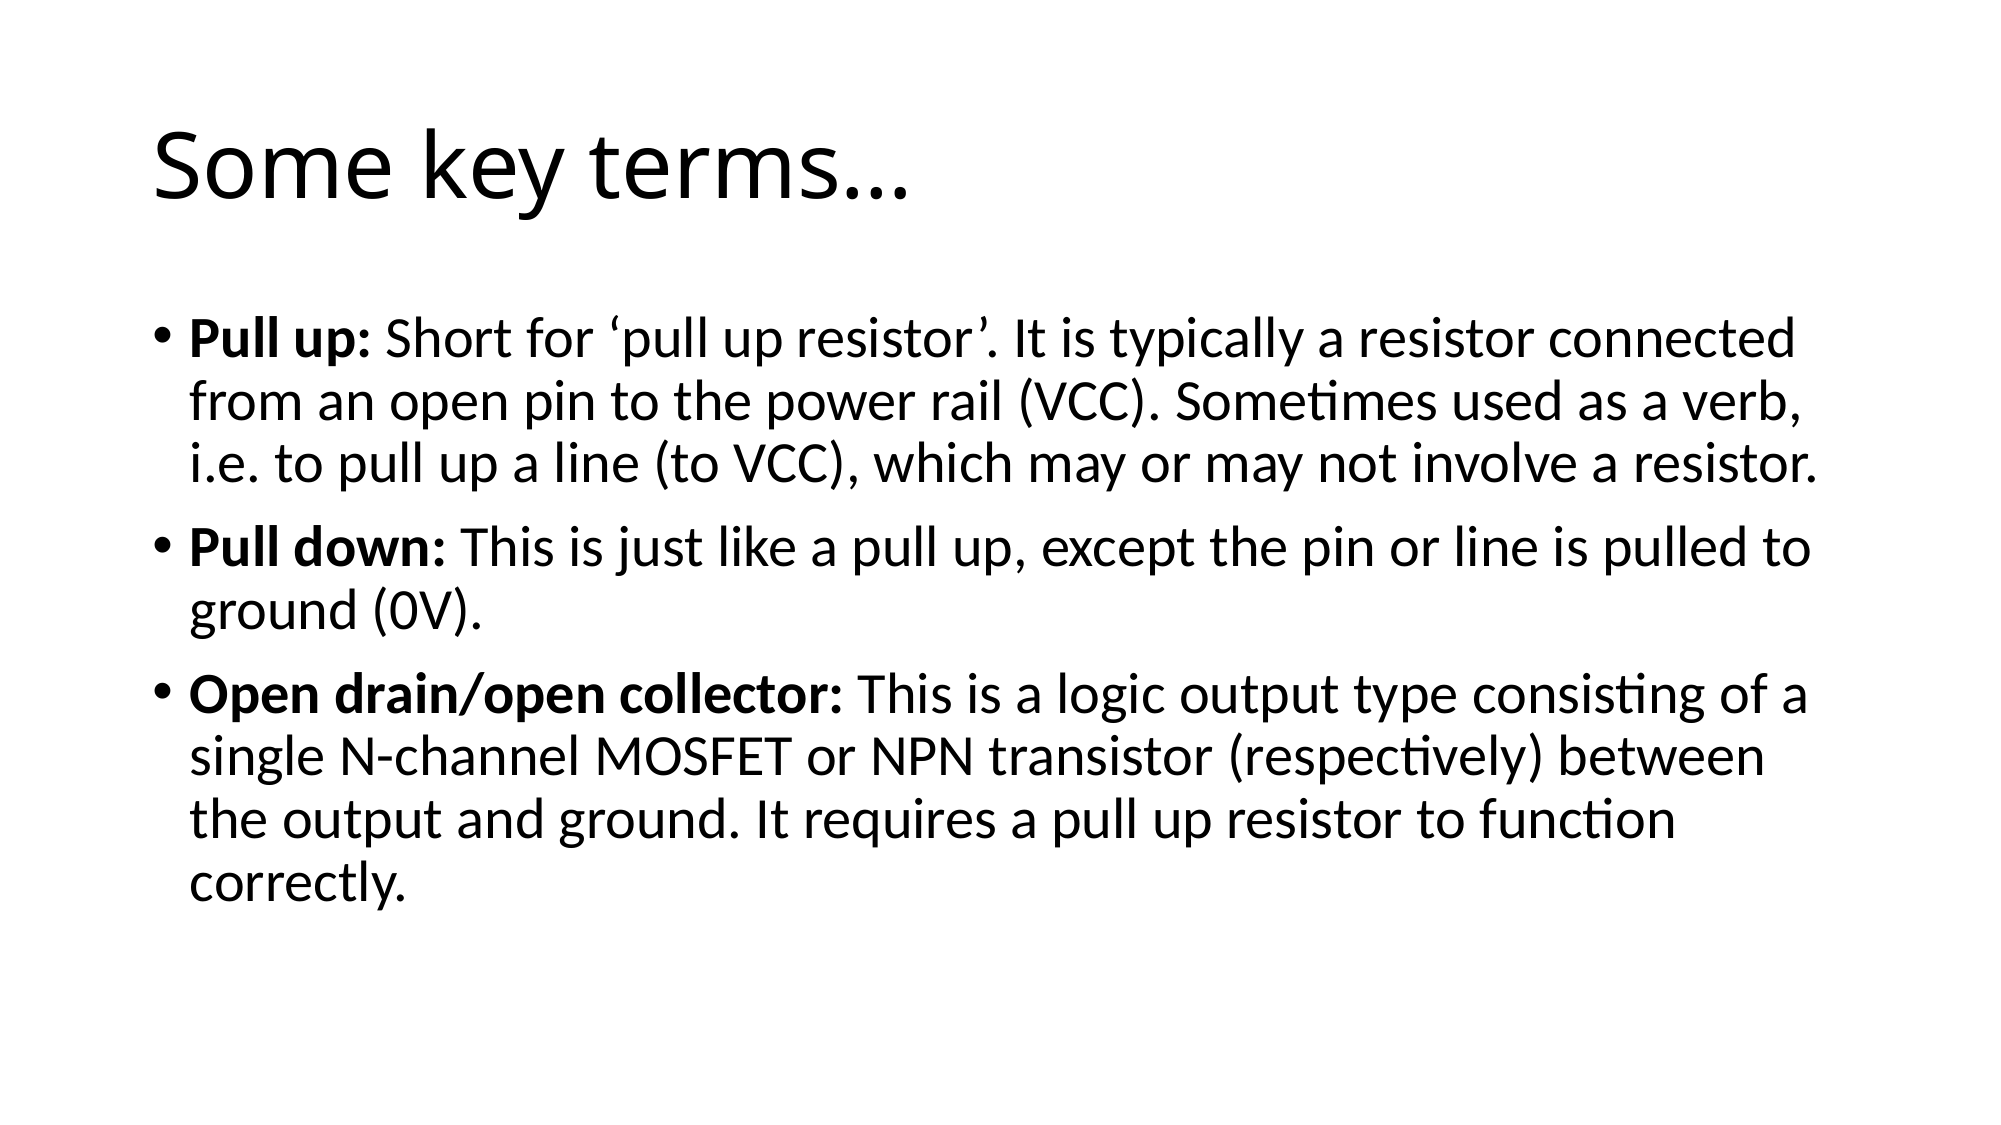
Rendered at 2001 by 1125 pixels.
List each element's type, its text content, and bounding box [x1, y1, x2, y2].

list Pull up: Short for ‘pull up resistor’. It is typically a resistor connected from an open pin to the power rail (VCC). Sometimes used as a verb, i.e. to pull up a line (to VCC), which may or may not involve a resistor. Pull down: This is just like a pull up, except the pin or line is pulled to ground (0V). Open drain/open collector: This is a logic output type consisting of a single N-channel MOSFET or NPN transistor (respectively) between the output and ground. It requires a pull up resistor to function correctly. [137, 299, 1863, 1014]
title Some key terms… [137, 59, 1863, 278]
